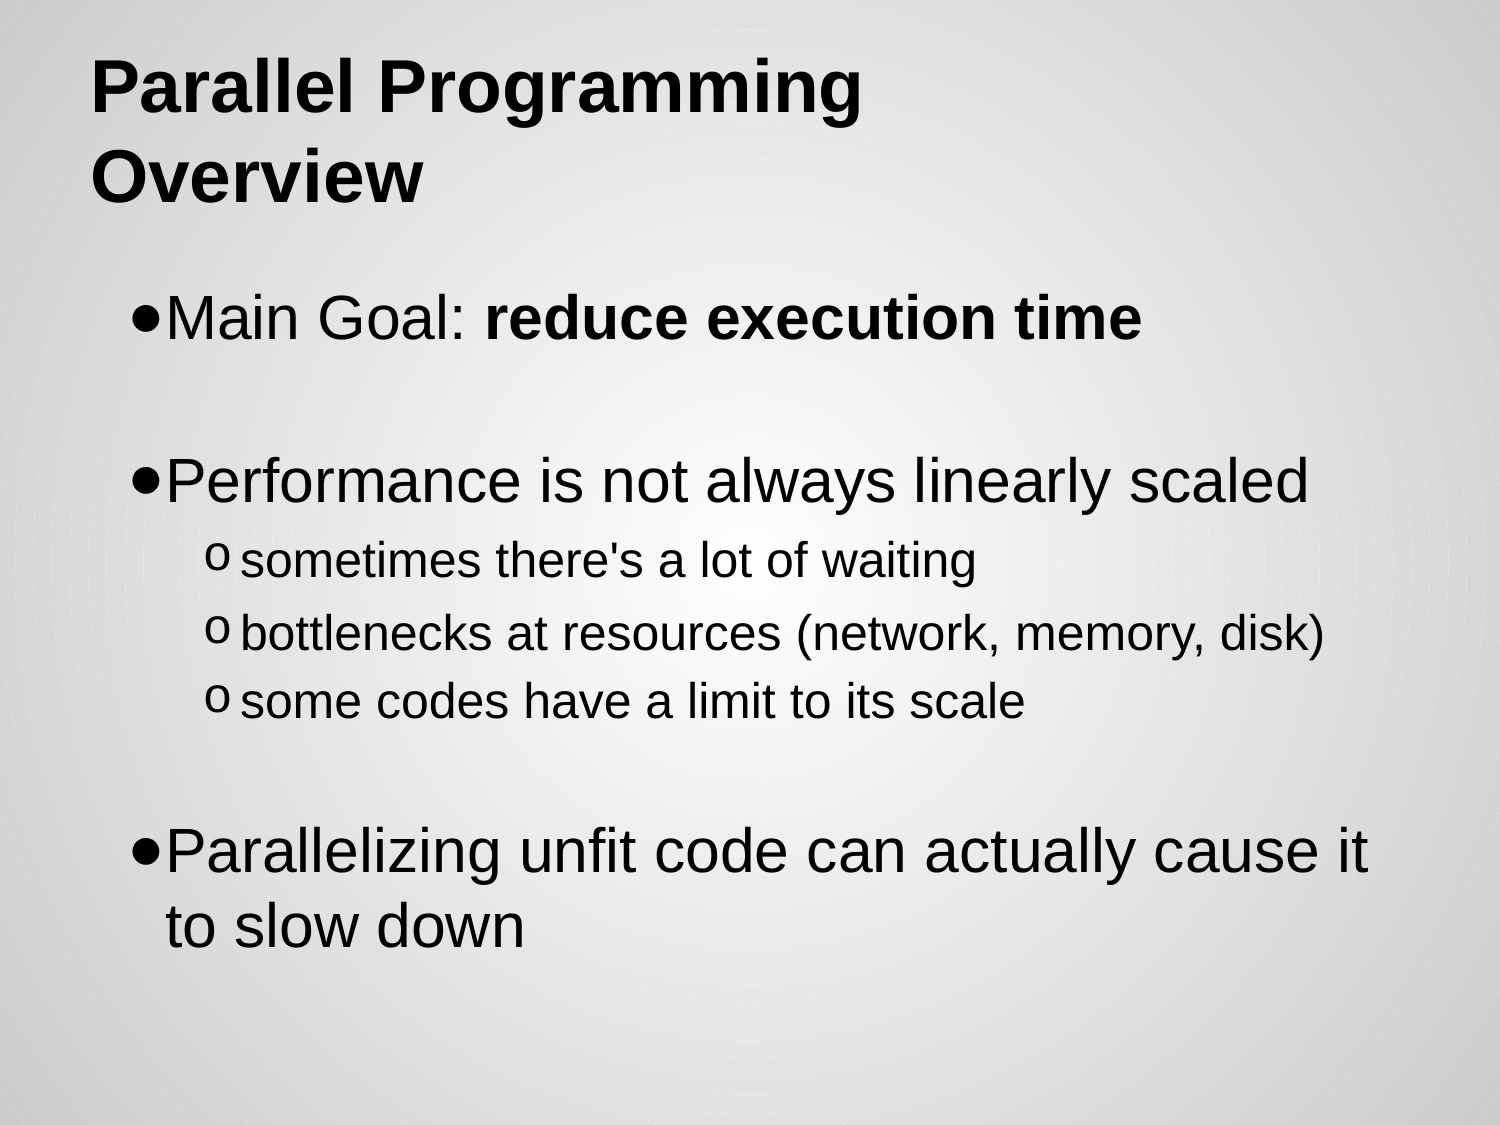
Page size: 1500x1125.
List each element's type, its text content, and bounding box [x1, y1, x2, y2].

title Parallel Programming Overview [75, 45, 1425, 233]
list Main Goal: reduce execution time Performance is not always linearly scaled sometimes there's a lot of waiting bottlenecks at resources (network, memory, disk) some codes have a limit to its scale Parallelizing unfit code can actually cause it to slow down [75, 262, 1425, 1078]
